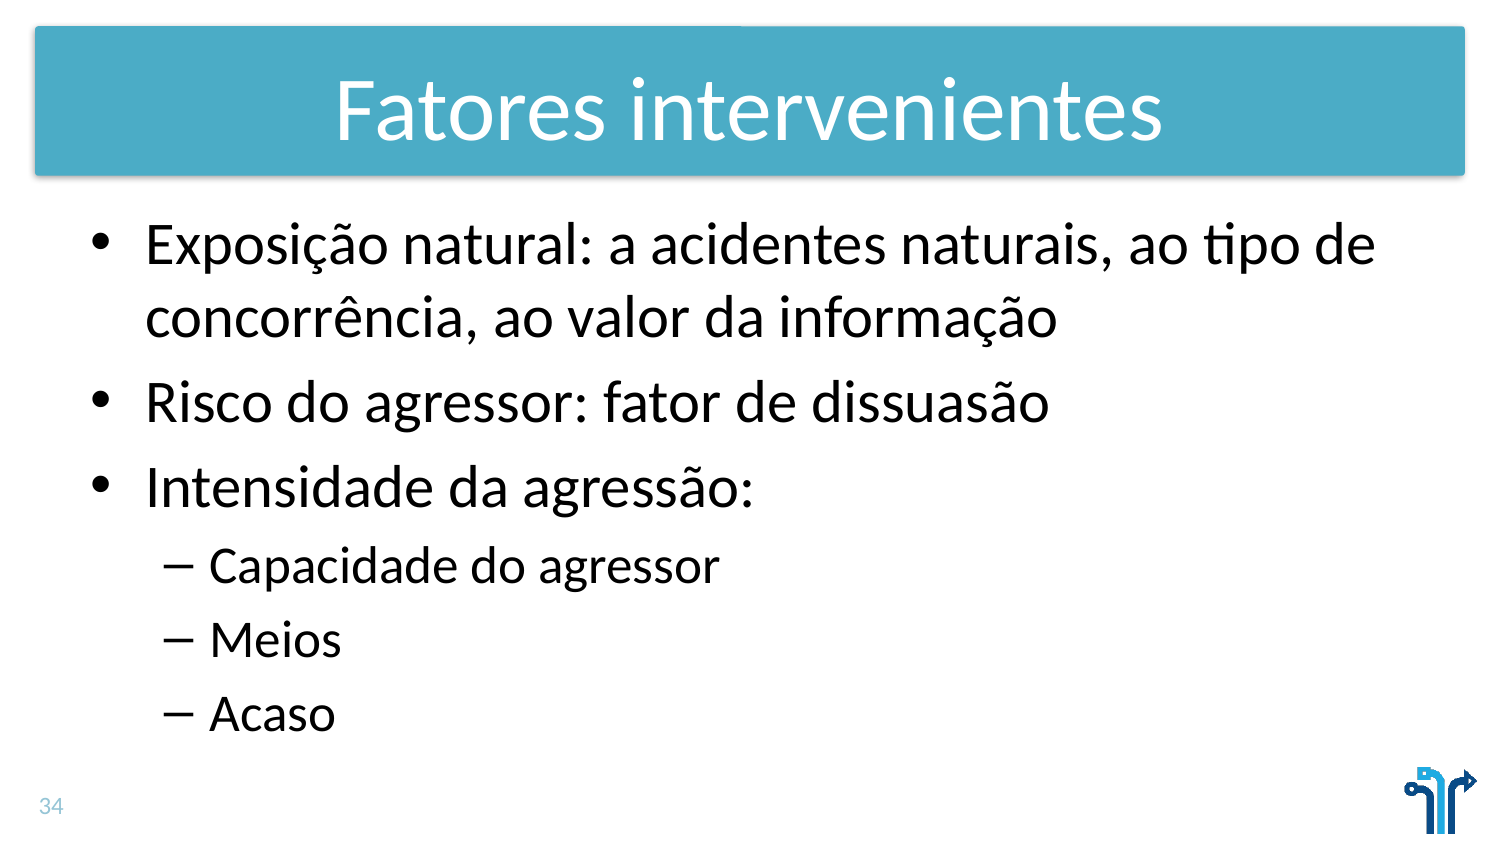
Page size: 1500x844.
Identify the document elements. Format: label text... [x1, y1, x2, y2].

slide_number 34 [23, 782, 188, 828]
picture [1401, 763, 1483, 836]
list Exposição natural: a acidentes naturais, ao tipo de concorrência, ao valor da informação Risco do agressor: fator de dissuasão Intensidade da agressão: Capacidade do agressor Meios Acaso [75, 196, 1425, 754]
title Fatores intervenientes [75, 33, 1425, 175]
